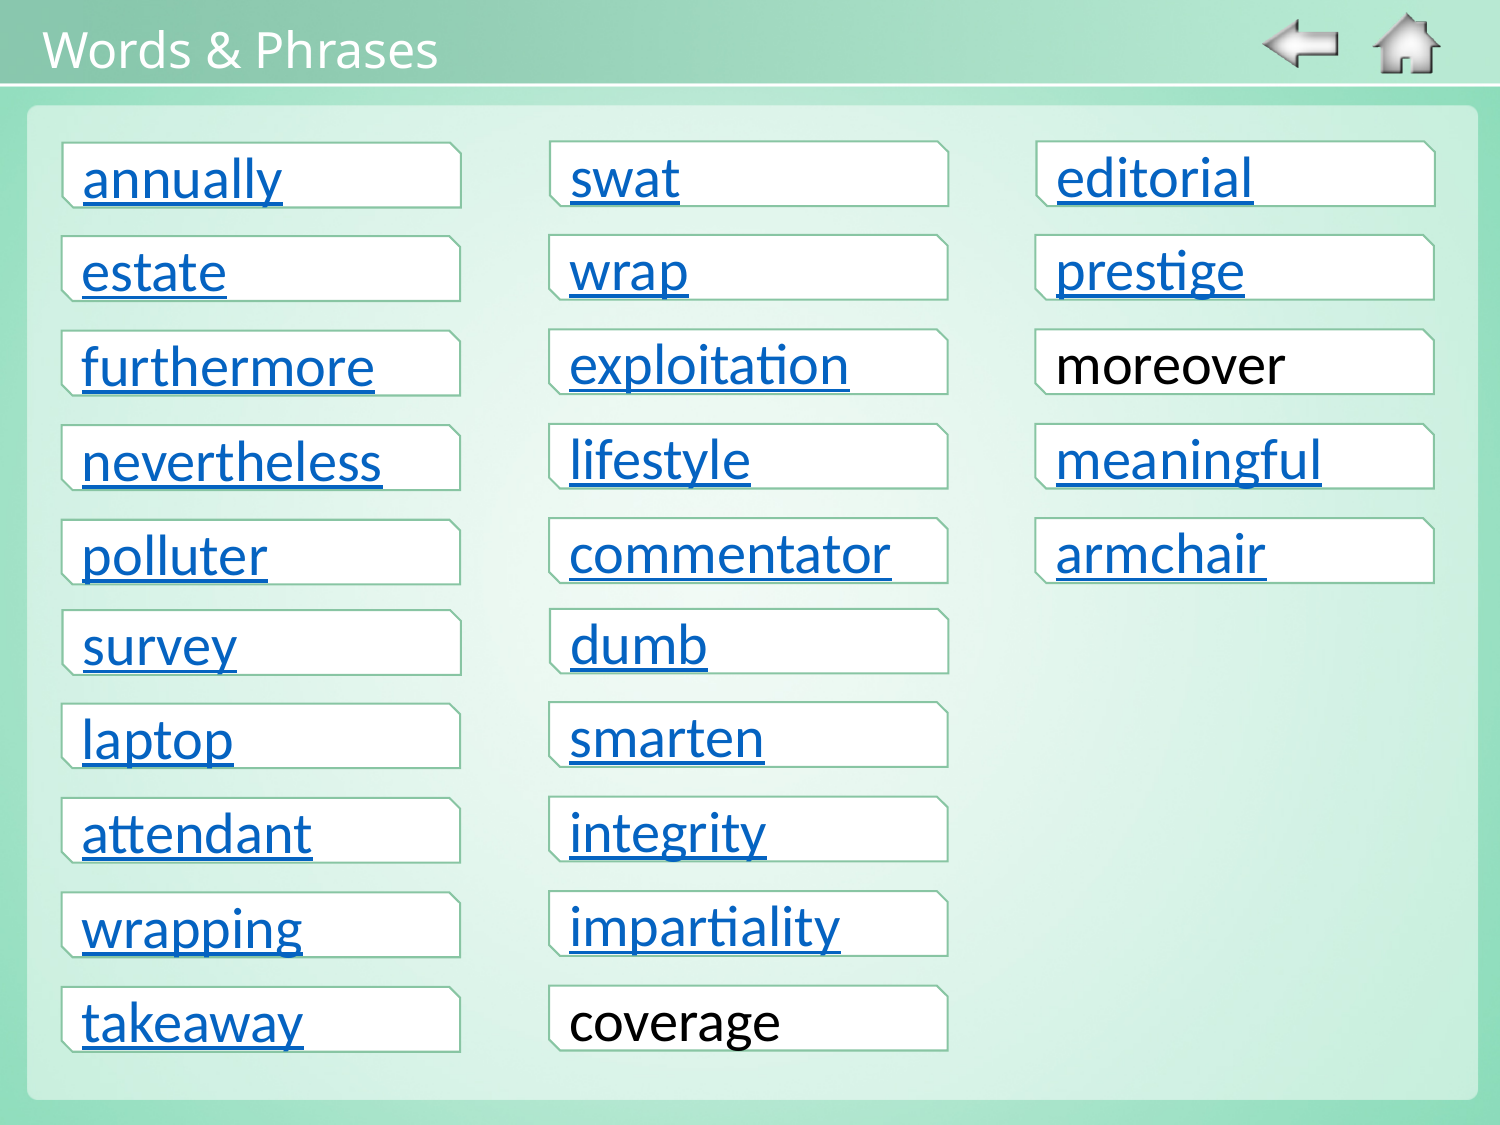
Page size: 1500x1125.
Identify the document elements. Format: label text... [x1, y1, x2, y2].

text_box integrity [548, 795, 949, 863]
text_box swat [548, 140, 950, 208]
text_box exploitation [548, 328, 949, 396]
text_box commentator [548, 517, 949, 585]
text_box wrap [548, 233, 949, 301]
text_box impartiality [548, 890, 949, 957]
text_box laptop [60, 702, 462, 770]
text_box estate [60, 235, 462, 303]
text_box wrapping [60, 891, 462, 959]
text_box editorial [1035, 140, 1436, 208]
text_box smarten [548, 701, 949, 768]
picture [0, 0, 1500, 1125]
text_box meaningful [1034, 422, 1435, 490]
text_box moreover [1034, 328, 1435, 396]
text_box attendant [60, 796, 462, 864]
text_box survey [61, 609, 462, 676]
text_box Words & Phrases [27, 11, 582, 87]
text_box polluter [60, 518, 462, 586]
text_box armchair [1034, 517, 1435, 585]
text_box furthermore [60, 329, 462, 397]
text_box dumb [548, 607, 950, 675]
text_box coverage [548, 984, 949, 1052]
text_box nevertheless [60, 424, 462, 492]
text_box annually [61, 141, 462, 209]
text_box lifestyle [548, 422, 949, 490]
text_box prestige [1034, 233, 1435, 301]
text_box takeaway [60, 985, 462, 1053]
